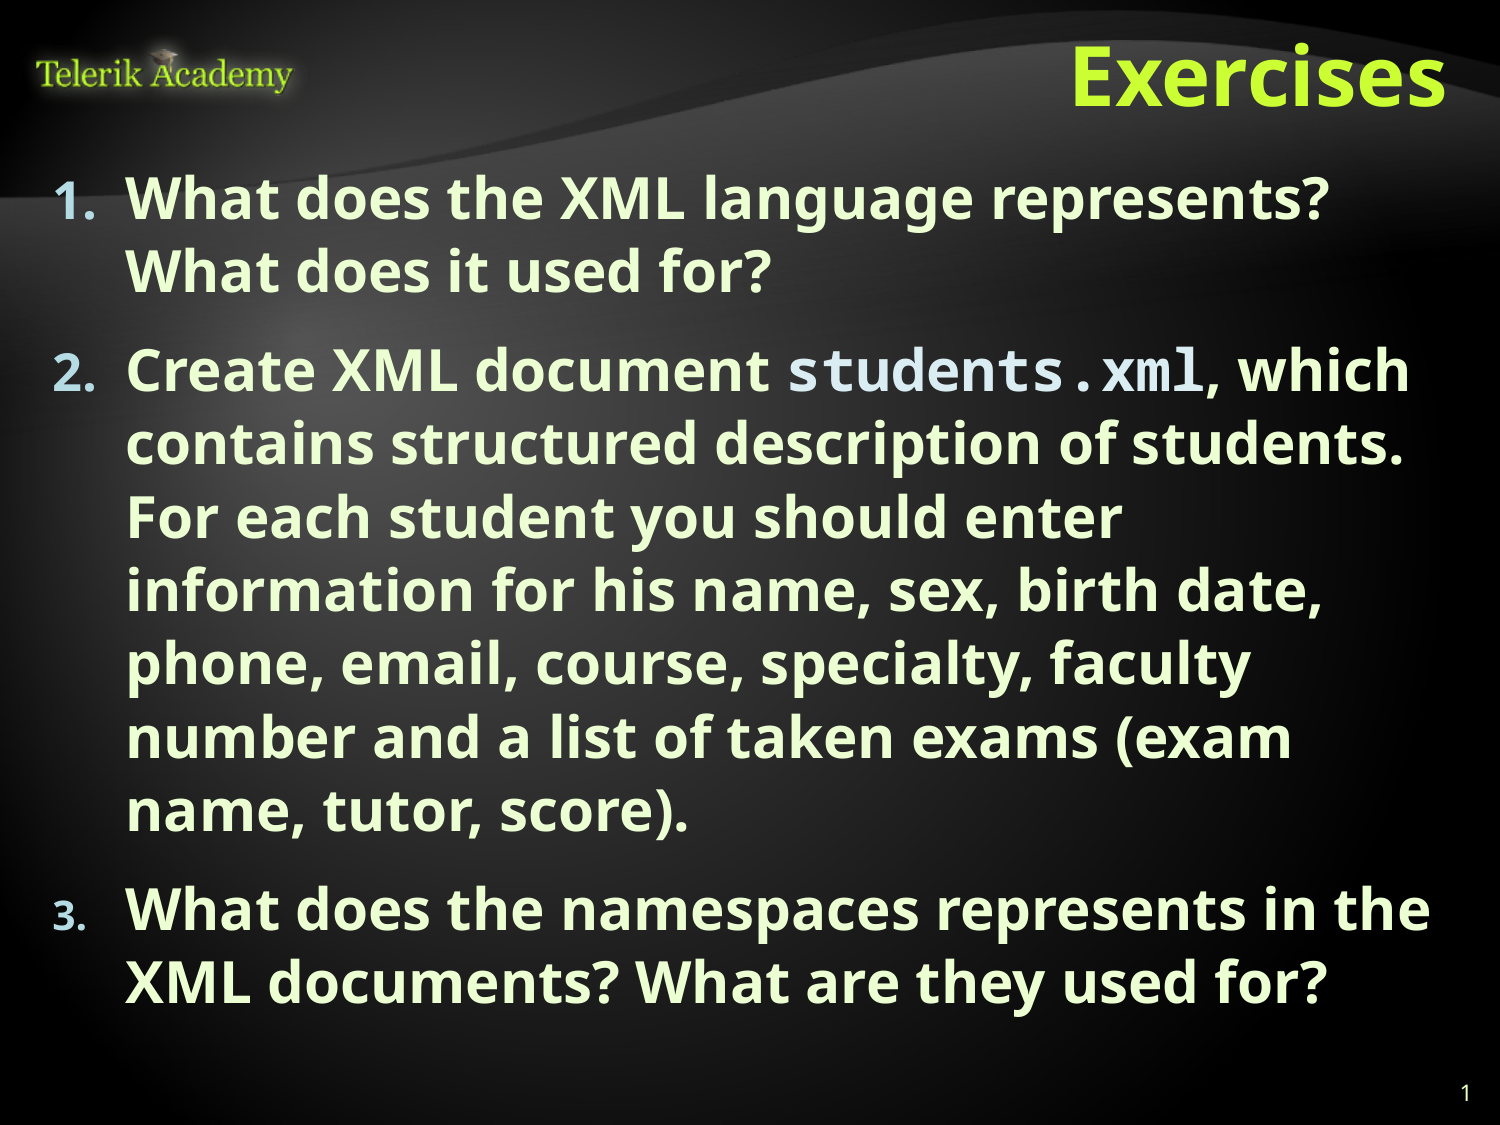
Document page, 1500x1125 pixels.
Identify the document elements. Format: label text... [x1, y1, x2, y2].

slide_number 1 [1412, 1074, 1488, 1113]
picture [0, 0, 1500, 1125]
list What does the XML language represents? What does it used for? Create XML document students.xml, which contains structured description of students. For each student you should enter information for his name, sex, birth date, phone, email, course, specialty, faculty number and a list of taken exams (exam name, tutor, score). What does the namespaces represents in the XML documents? What are they used for? [37, 149, 1463, 1100]
title Exercises [300, 12, 1463, 149]
